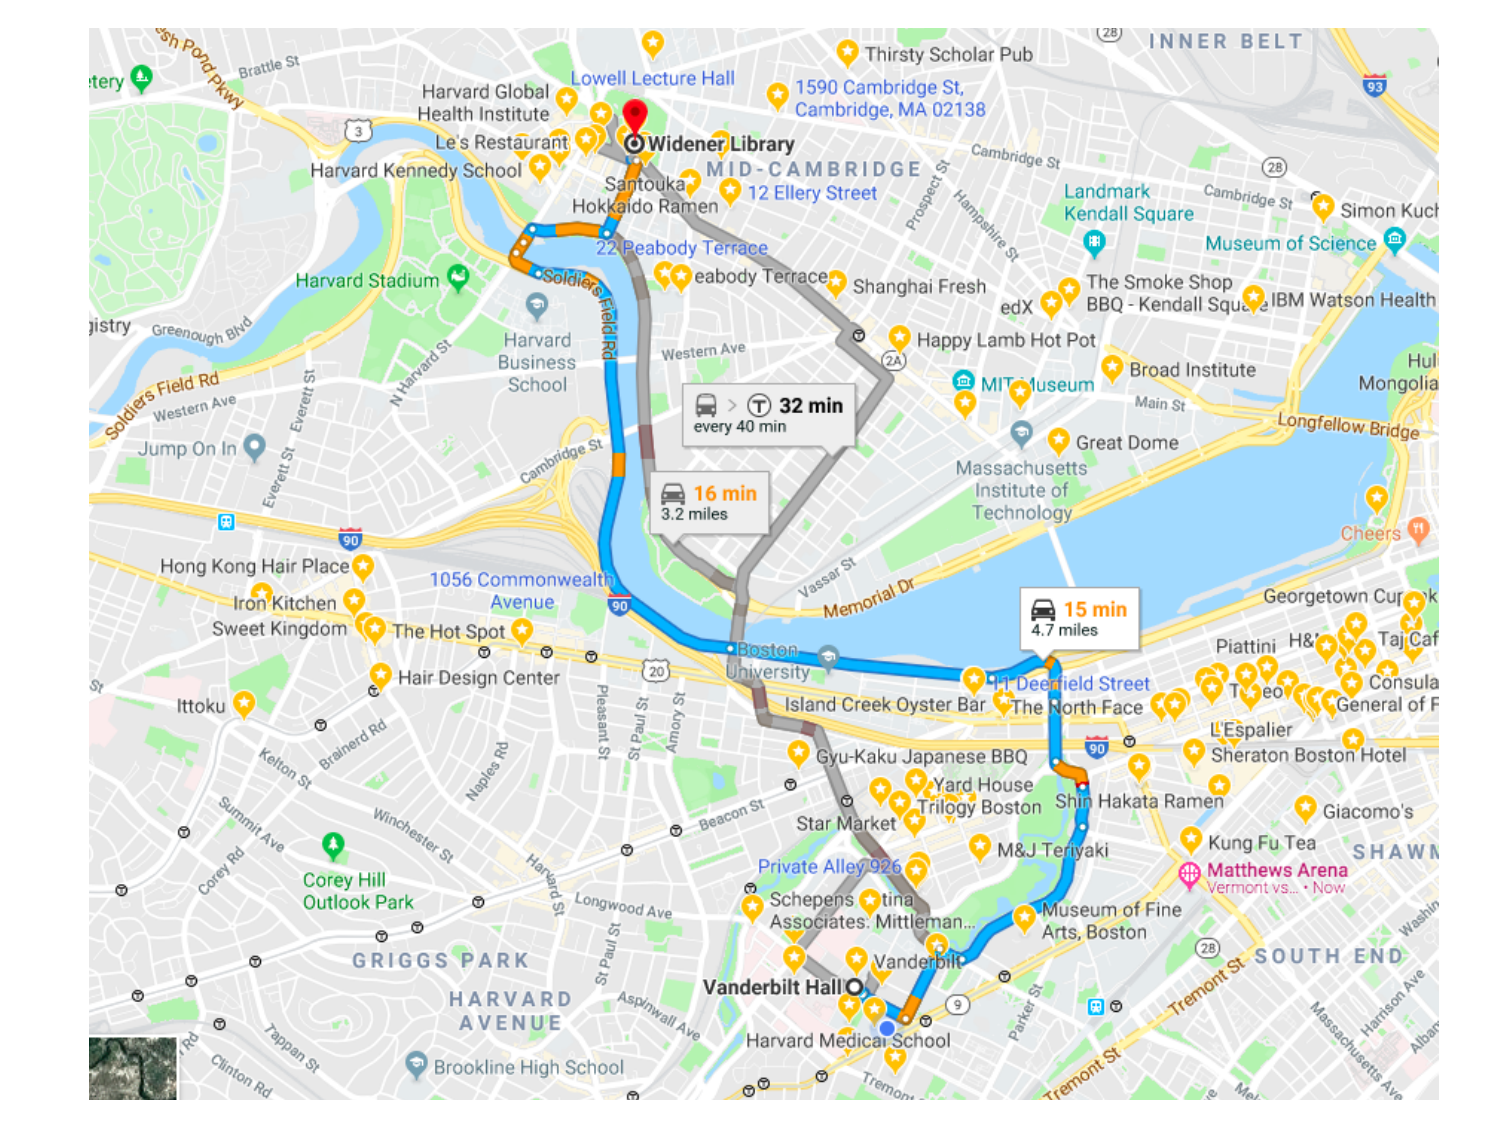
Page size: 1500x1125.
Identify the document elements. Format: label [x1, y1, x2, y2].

list [88, 27, 1440, 1100]
